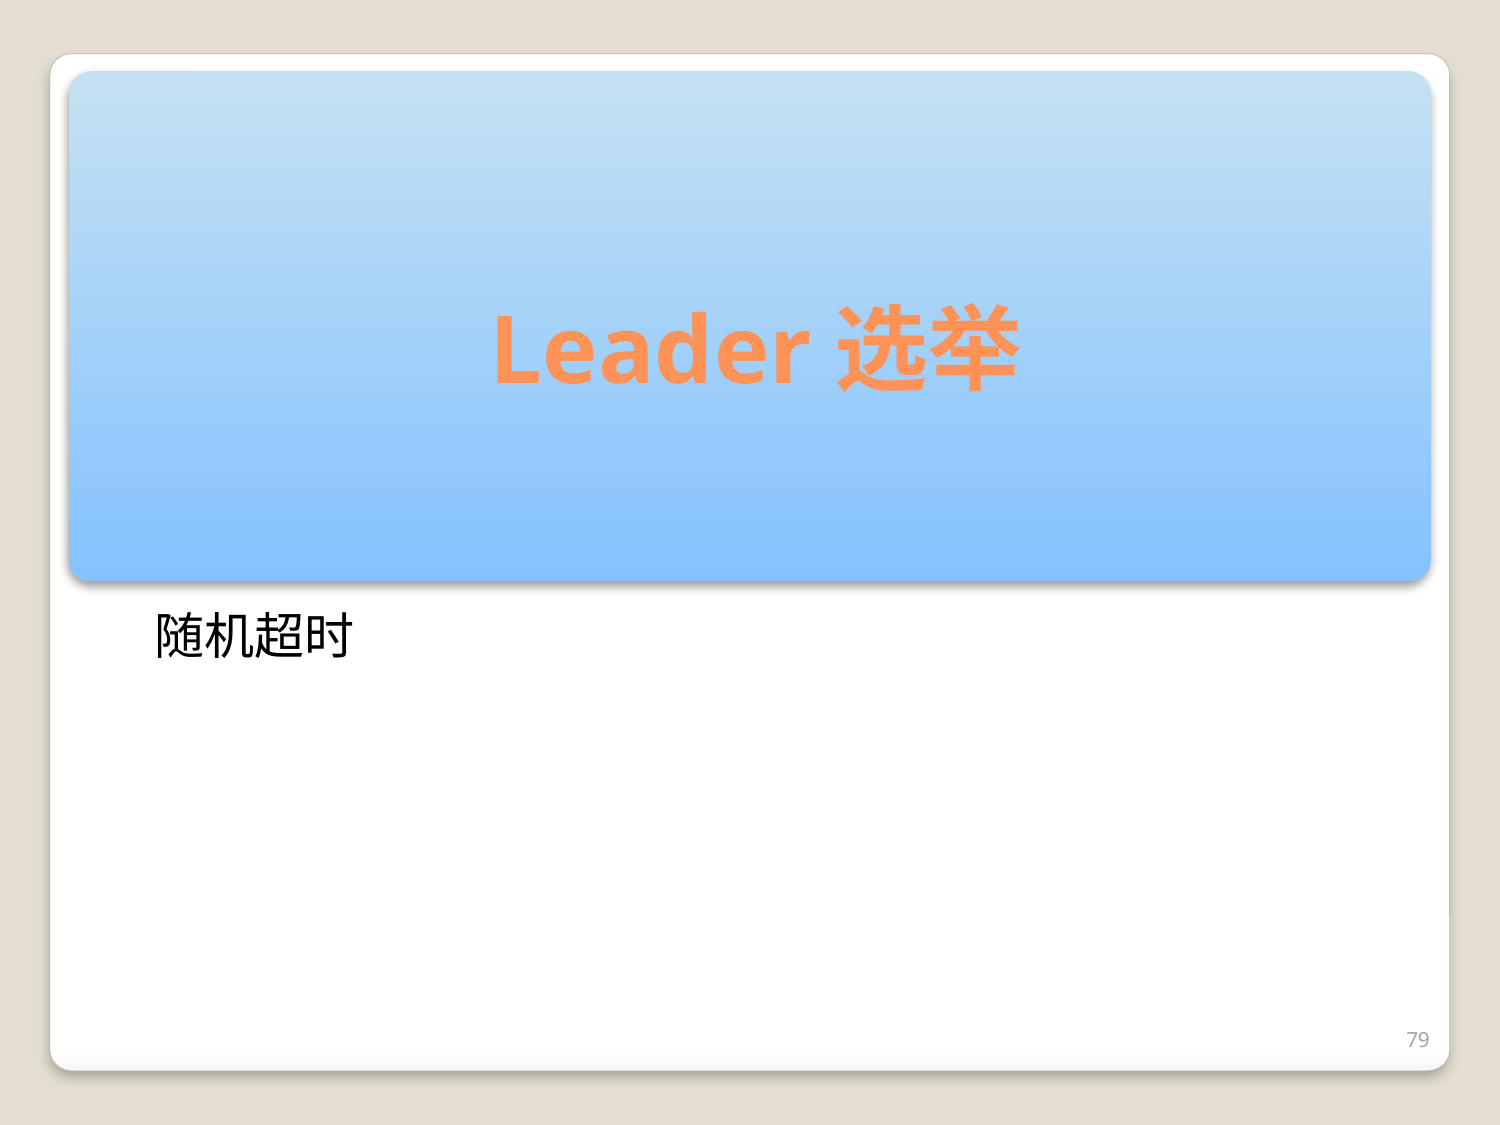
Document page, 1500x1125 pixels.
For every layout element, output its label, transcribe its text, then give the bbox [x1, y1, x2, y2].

slide_number 79 [1369, 1002, 1445, 1063]
title Leader选举 [118, 210, 1394, 411]
subtitle 随机超时 [118, 604, 1394, 755]
